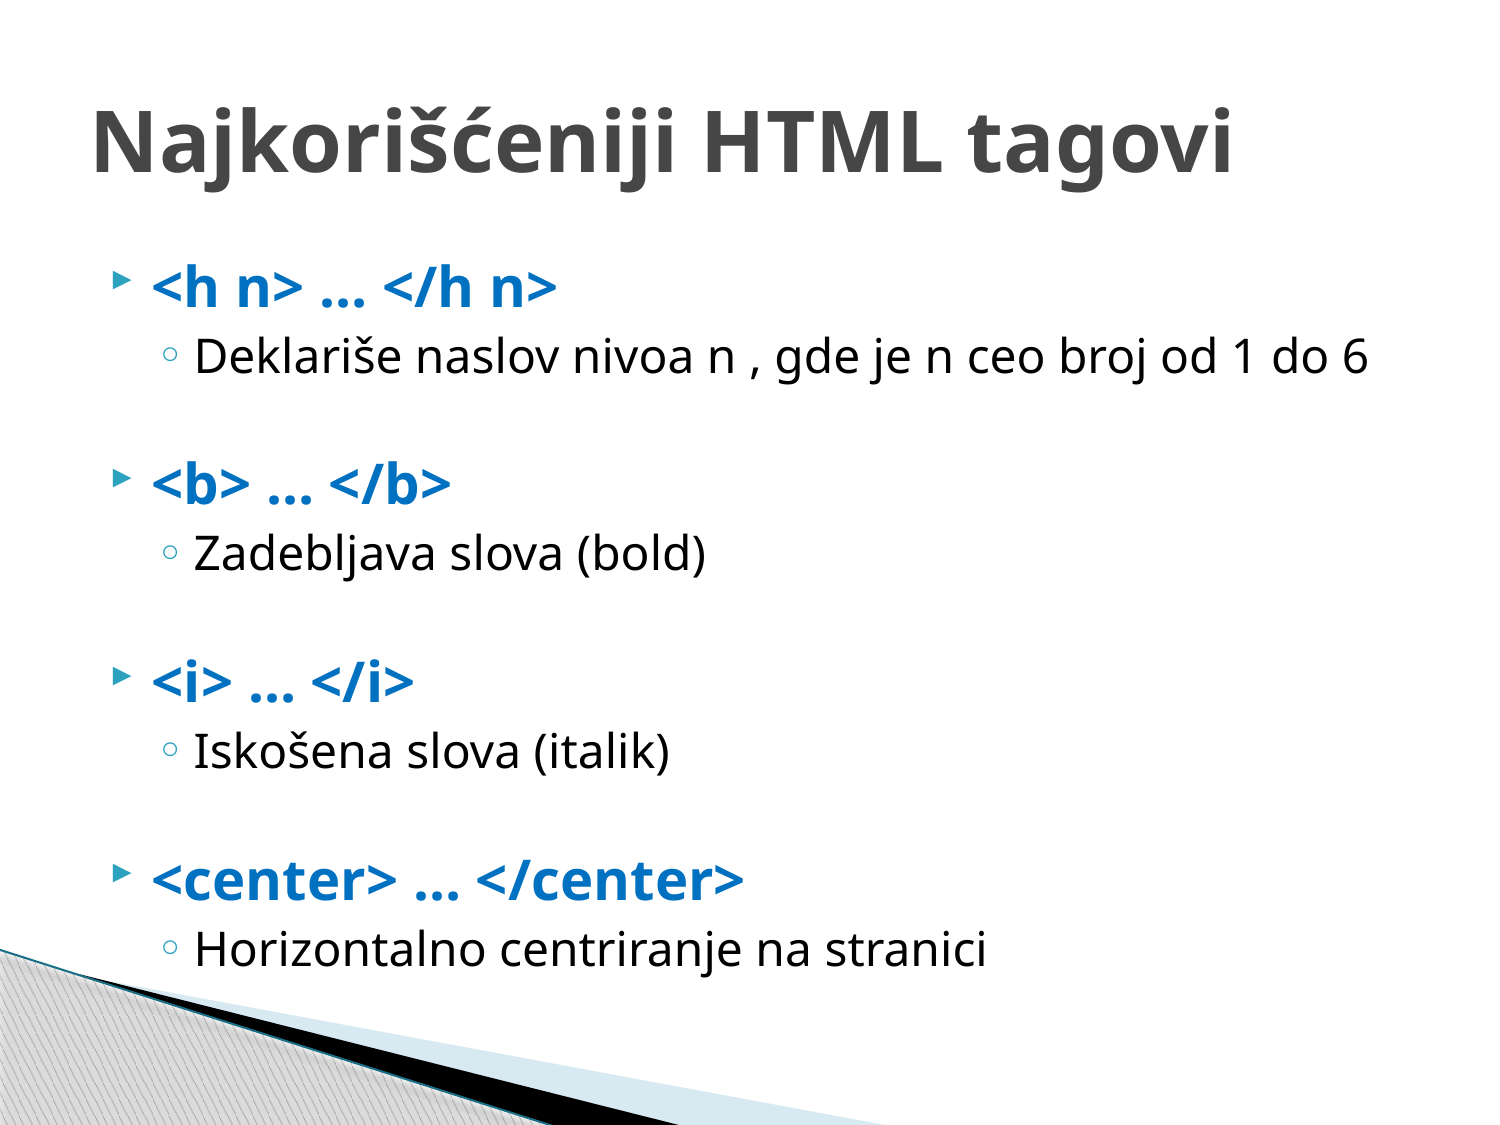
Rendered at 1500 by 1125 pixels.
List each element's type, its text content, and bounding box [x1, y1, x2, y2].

list <h n> … </h n> Deklariše naslov nivoa n , gde je n ceo broj od 1 do 6 <b> … </b> Zadebljava slova (bold) <i> … </i> Iskošena slova (italik) <center> … </center> Horizontalno centriranje na stranici [76, 243, 1461, 986]
title Najkorišćeniji HTML tagovi [75, 45, 1425, 233]
